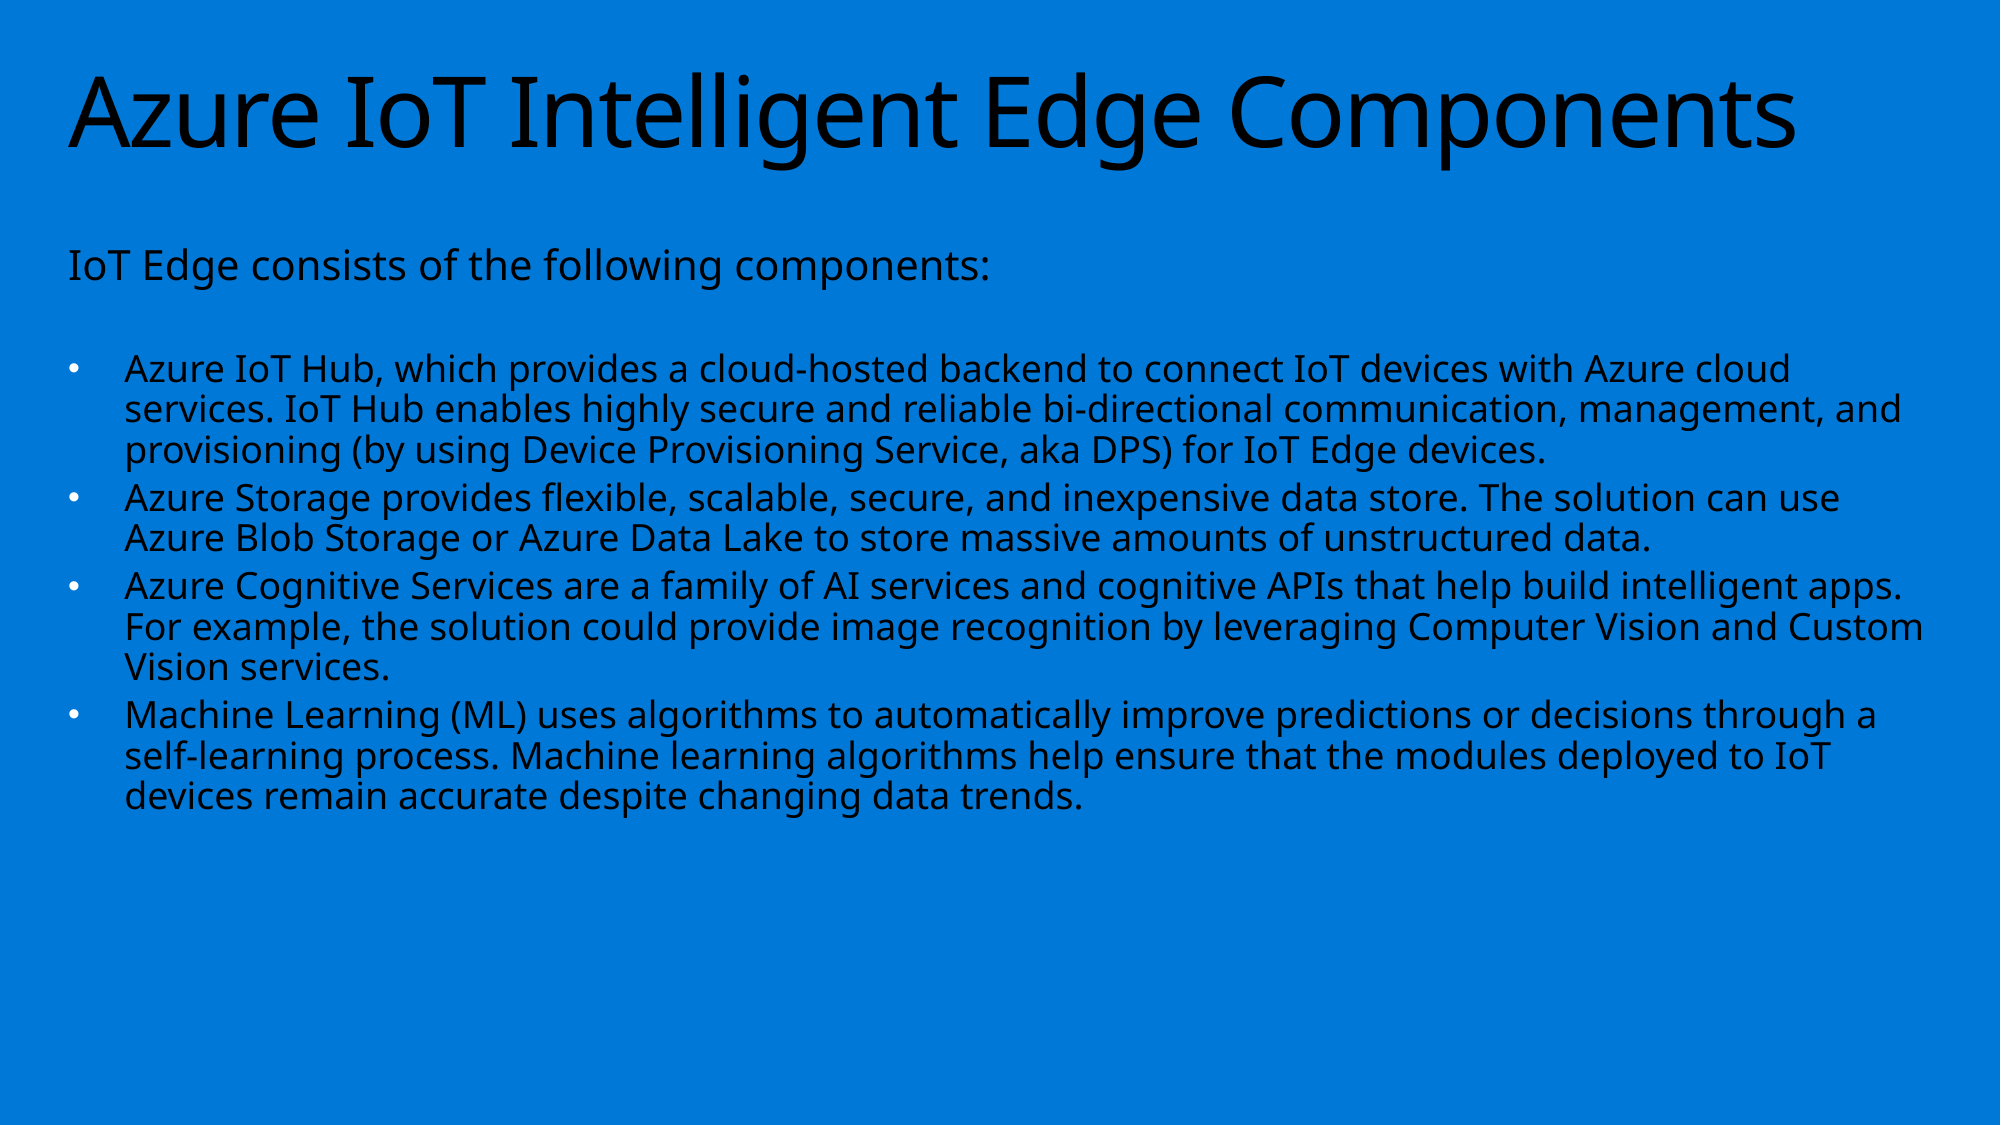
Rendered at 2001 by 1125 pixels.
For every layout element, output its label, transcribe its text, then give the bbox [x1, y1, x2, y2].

title Azure IoT Intelligent Edge Components [44, 47, 1957, 196]
list IoT Edge consists of the following components: Azure IoT Hub, which provides a cloud-hosted backend to connect IoT devices with Azure cloud services. IoT Hub enables highly secure and reliable bi-directional communication, management, and provisioning (by using Device Provisioning Service, aka DPS) for IoT Edge devices. Azure Storage provides flexible, scalable, secure, and inexpensive data store. The solution can use Azure Blob Storage or Azure Data Lake to store massive amounts of unstructured data. Azure Cognitive Services are a family of AI services and cognitive APIs that help build intelligent apps. For example, the solution could provide image recognition by leveraging Computer Vision and Custom Vision services. Machine Learning (ML) uses algorithms to automatically improve predictions or decisions through a self-learning process. Machine learning algorithms help ensure that the modules deployed to IoT devices remain accurate despite changing data trends. [44, 229, 1956, 847]
